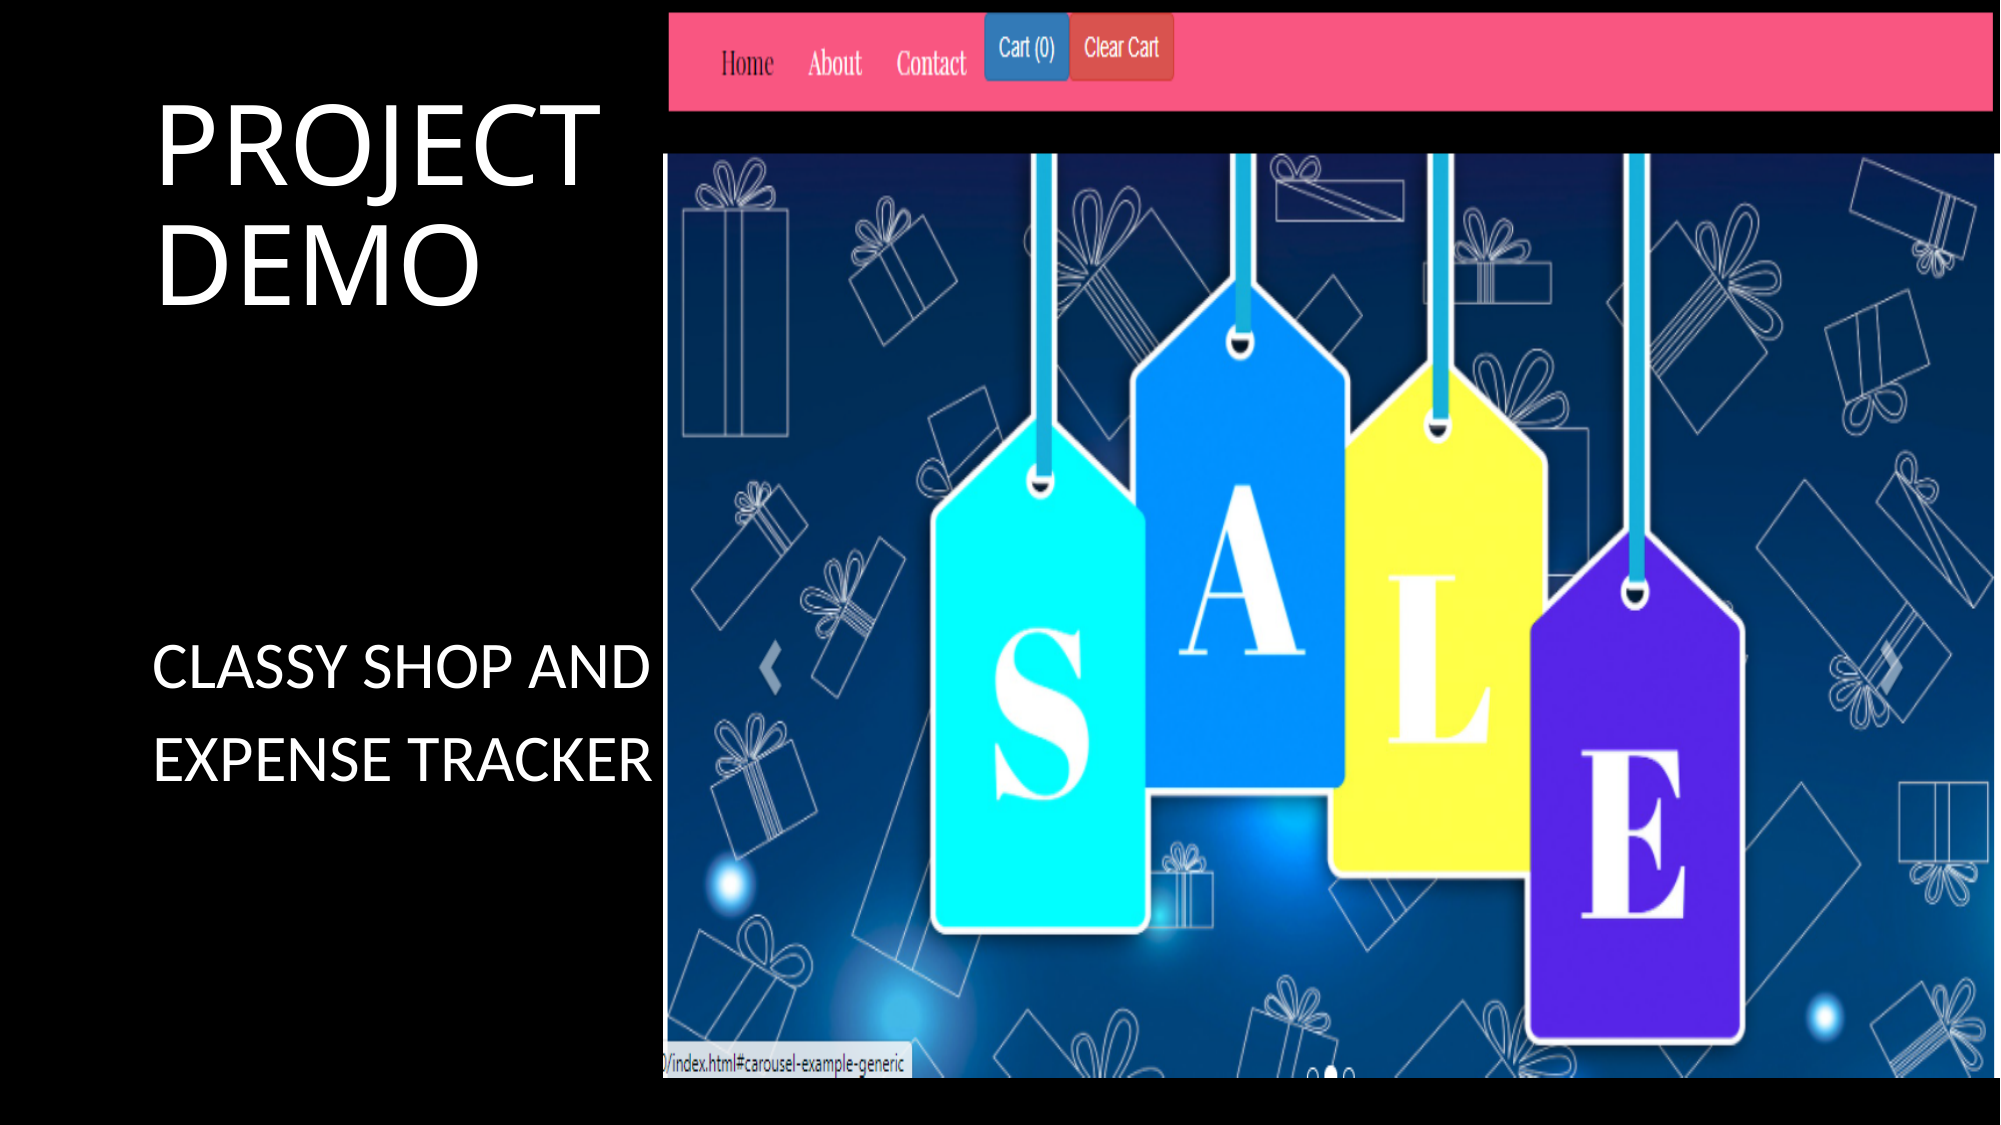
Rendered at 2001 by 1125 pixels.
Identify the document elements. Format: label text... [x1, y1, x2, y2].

picture [663, 0, 2000, 1078]
list CLASSY SHOP AND EXPENSE TRACKER [137, 337, 663, 963]
title PROJECT DEMO [137, 75, 663, 337]
